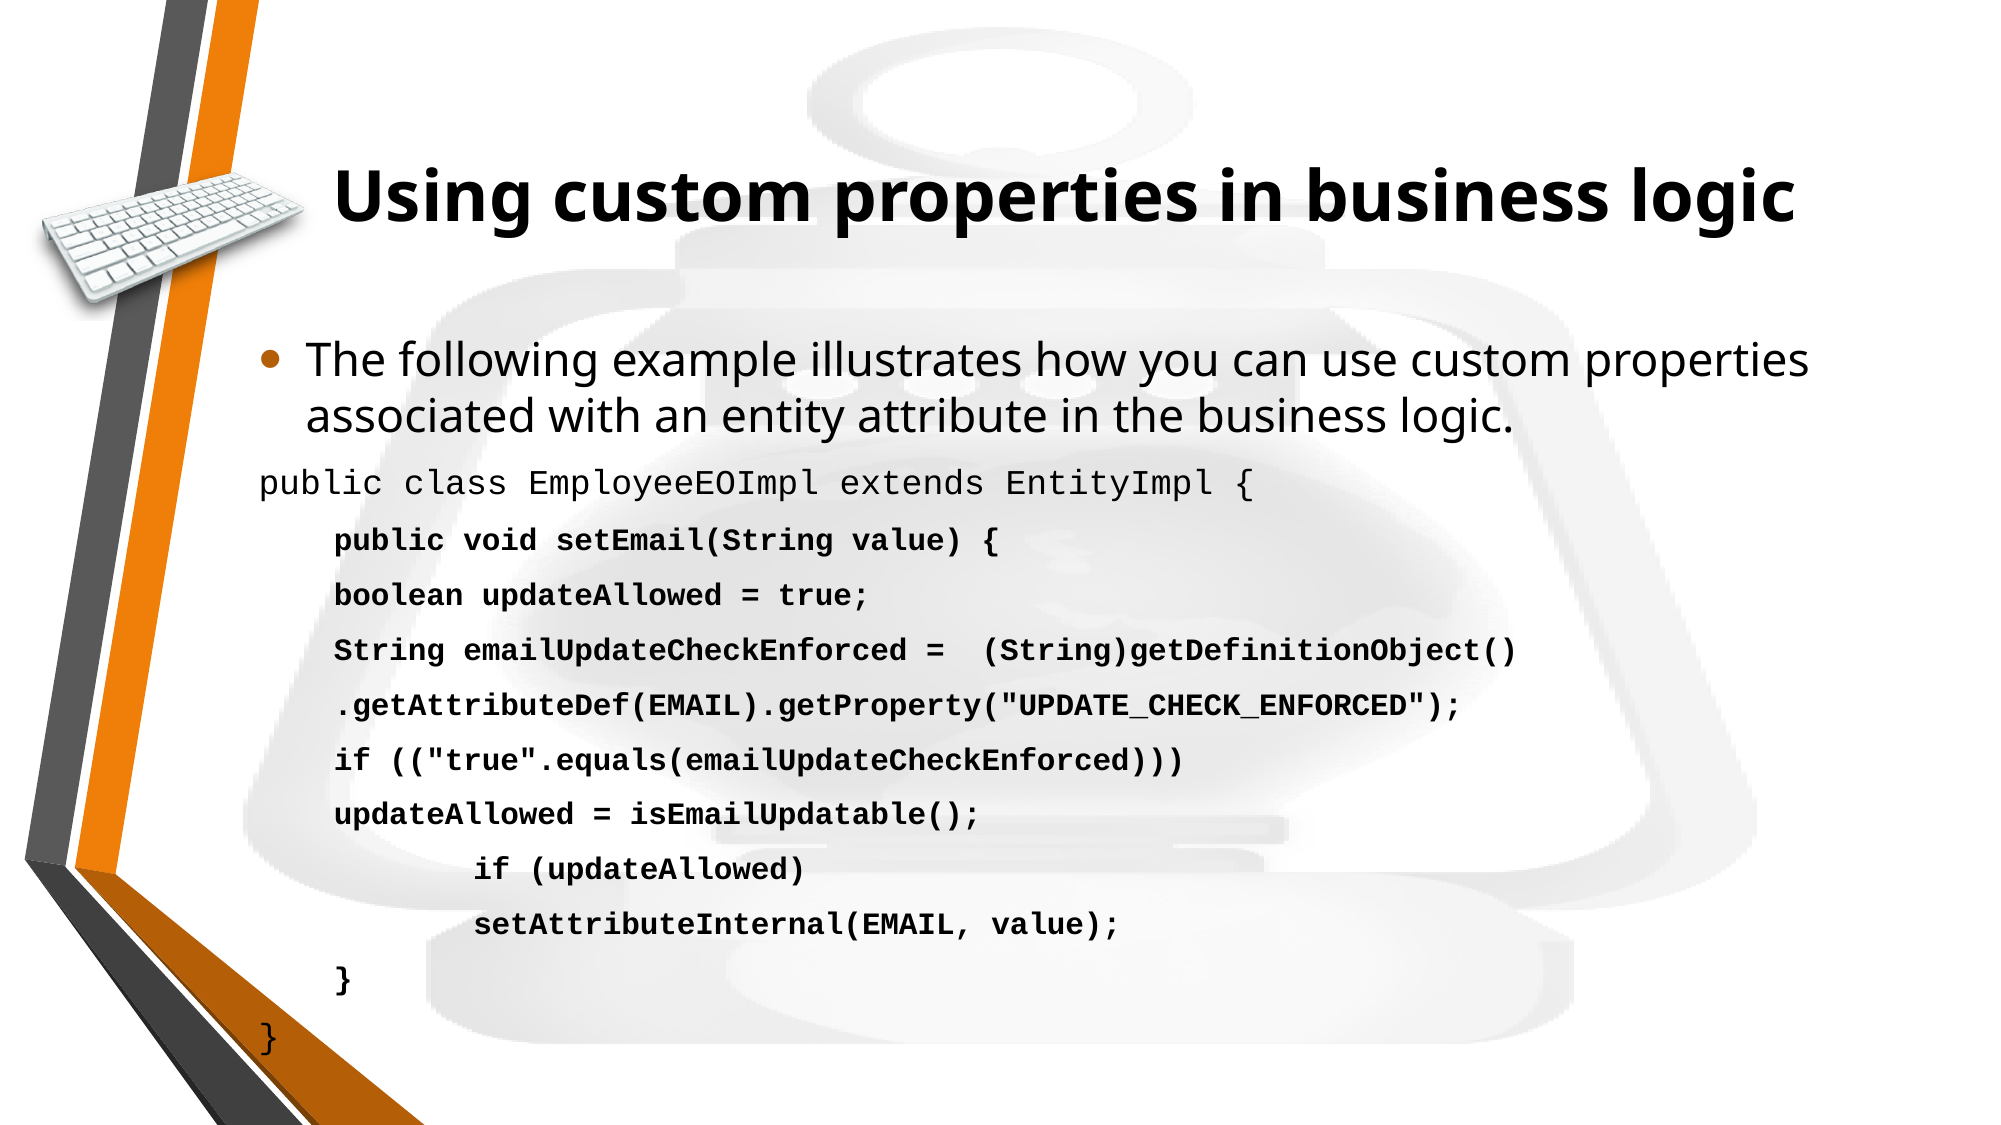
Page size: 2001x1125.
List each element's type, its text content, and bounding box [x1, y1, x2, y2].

title Using custom properties in business logic [243, 112, 1887, 274]
list The following example illustrates how you can use custom properties associated with an entity attribute in the business logic. public class EmployeeEOImpl extends EntityImpl { public void setEmail(String value) { boolean updateAllowed = true; String emailUpdateCheckEnforced = (String)getDefinitionObject() .getAttributeDef(EMAIL).getProperty("UPDATE_CHECK_ENFORCED"); if (("true".equals(emailUpdateCheckEnforced))) updateAllowed = isEmailUpdatable(); if (updateAllowed) setAttributeInternal(EMAIL, value); } } [243, 320, 1887, 1066]
picture [24, 161, 317, 321]
